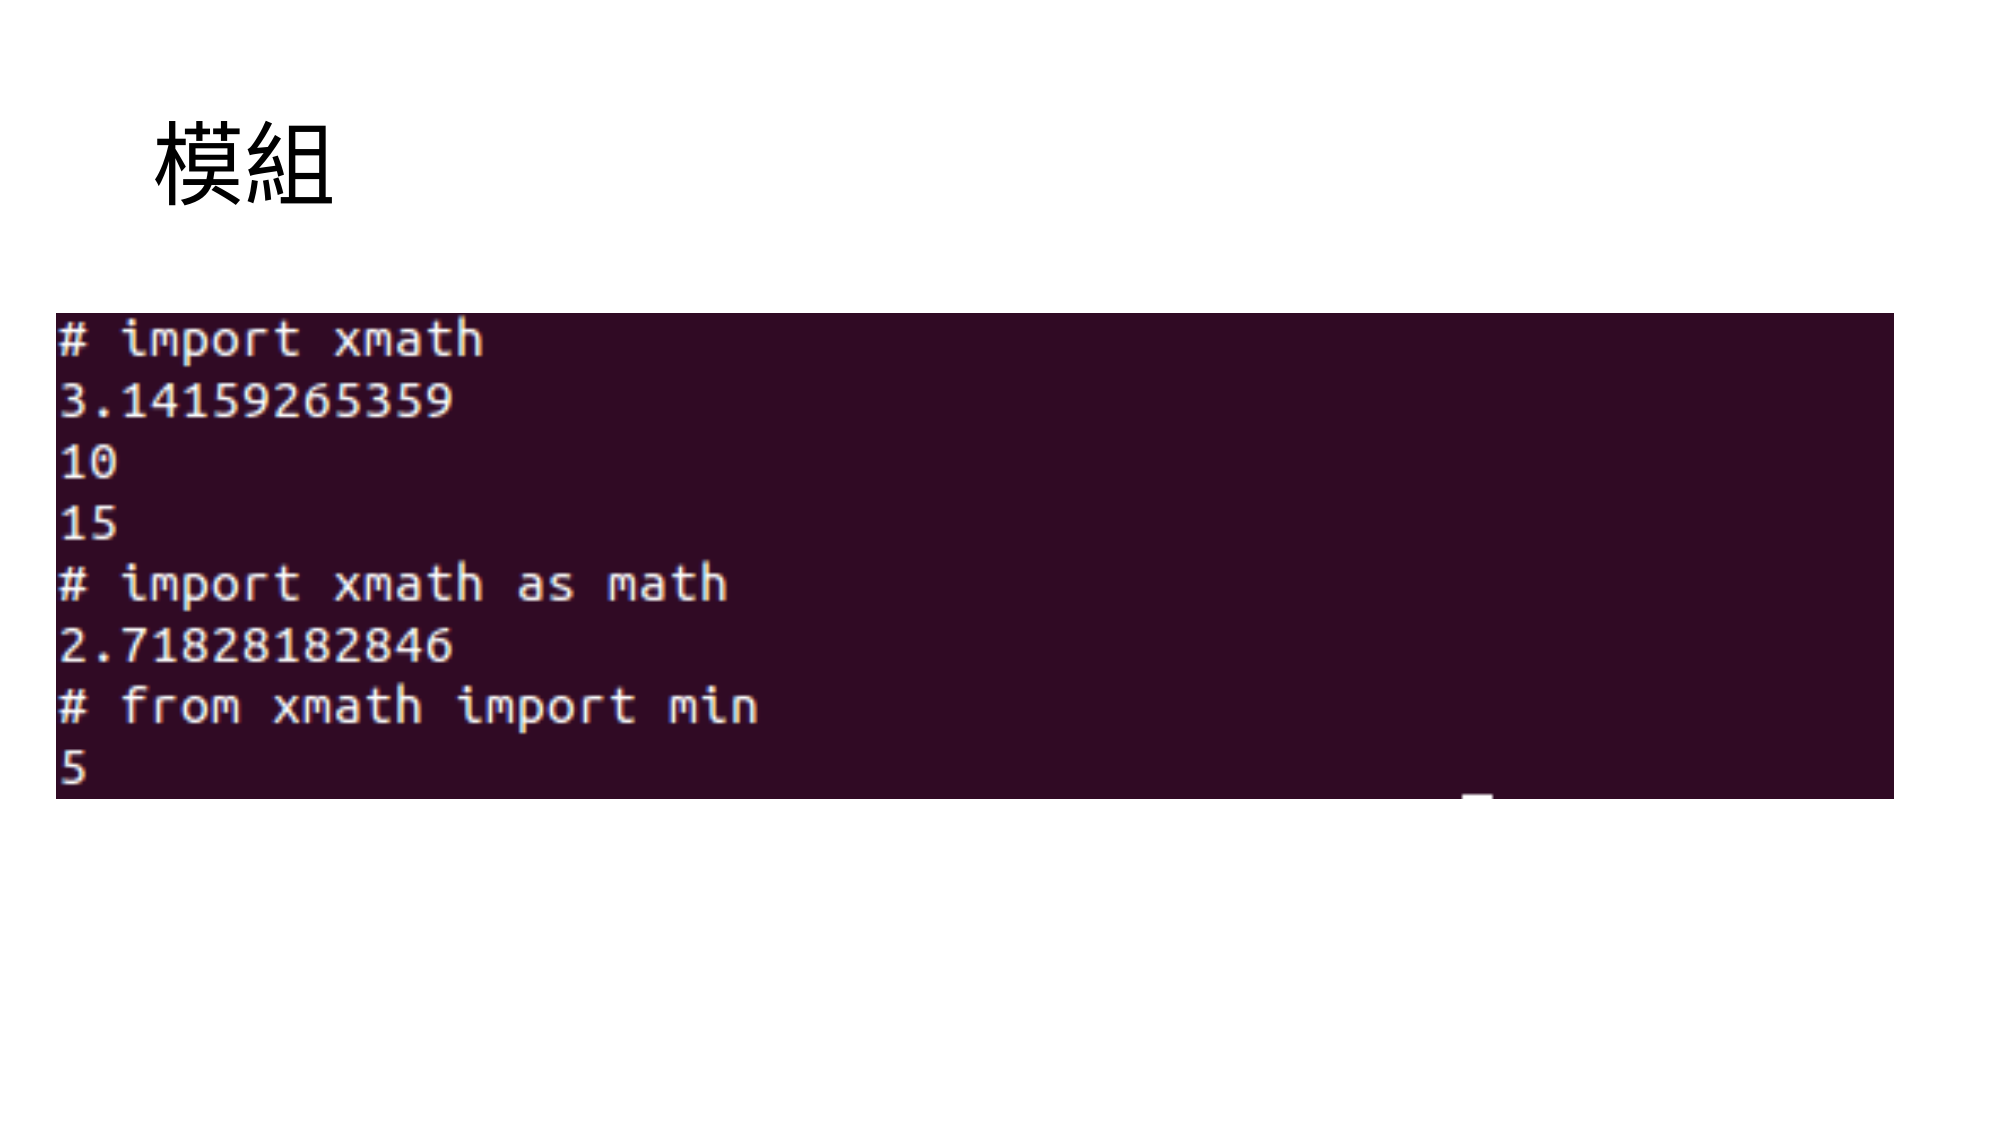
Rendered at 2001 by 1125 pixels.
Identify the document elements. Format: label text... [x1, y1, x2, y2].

picture [56, 313, 1894, 799]
title 模組 [137, 59, 1863, 278]
